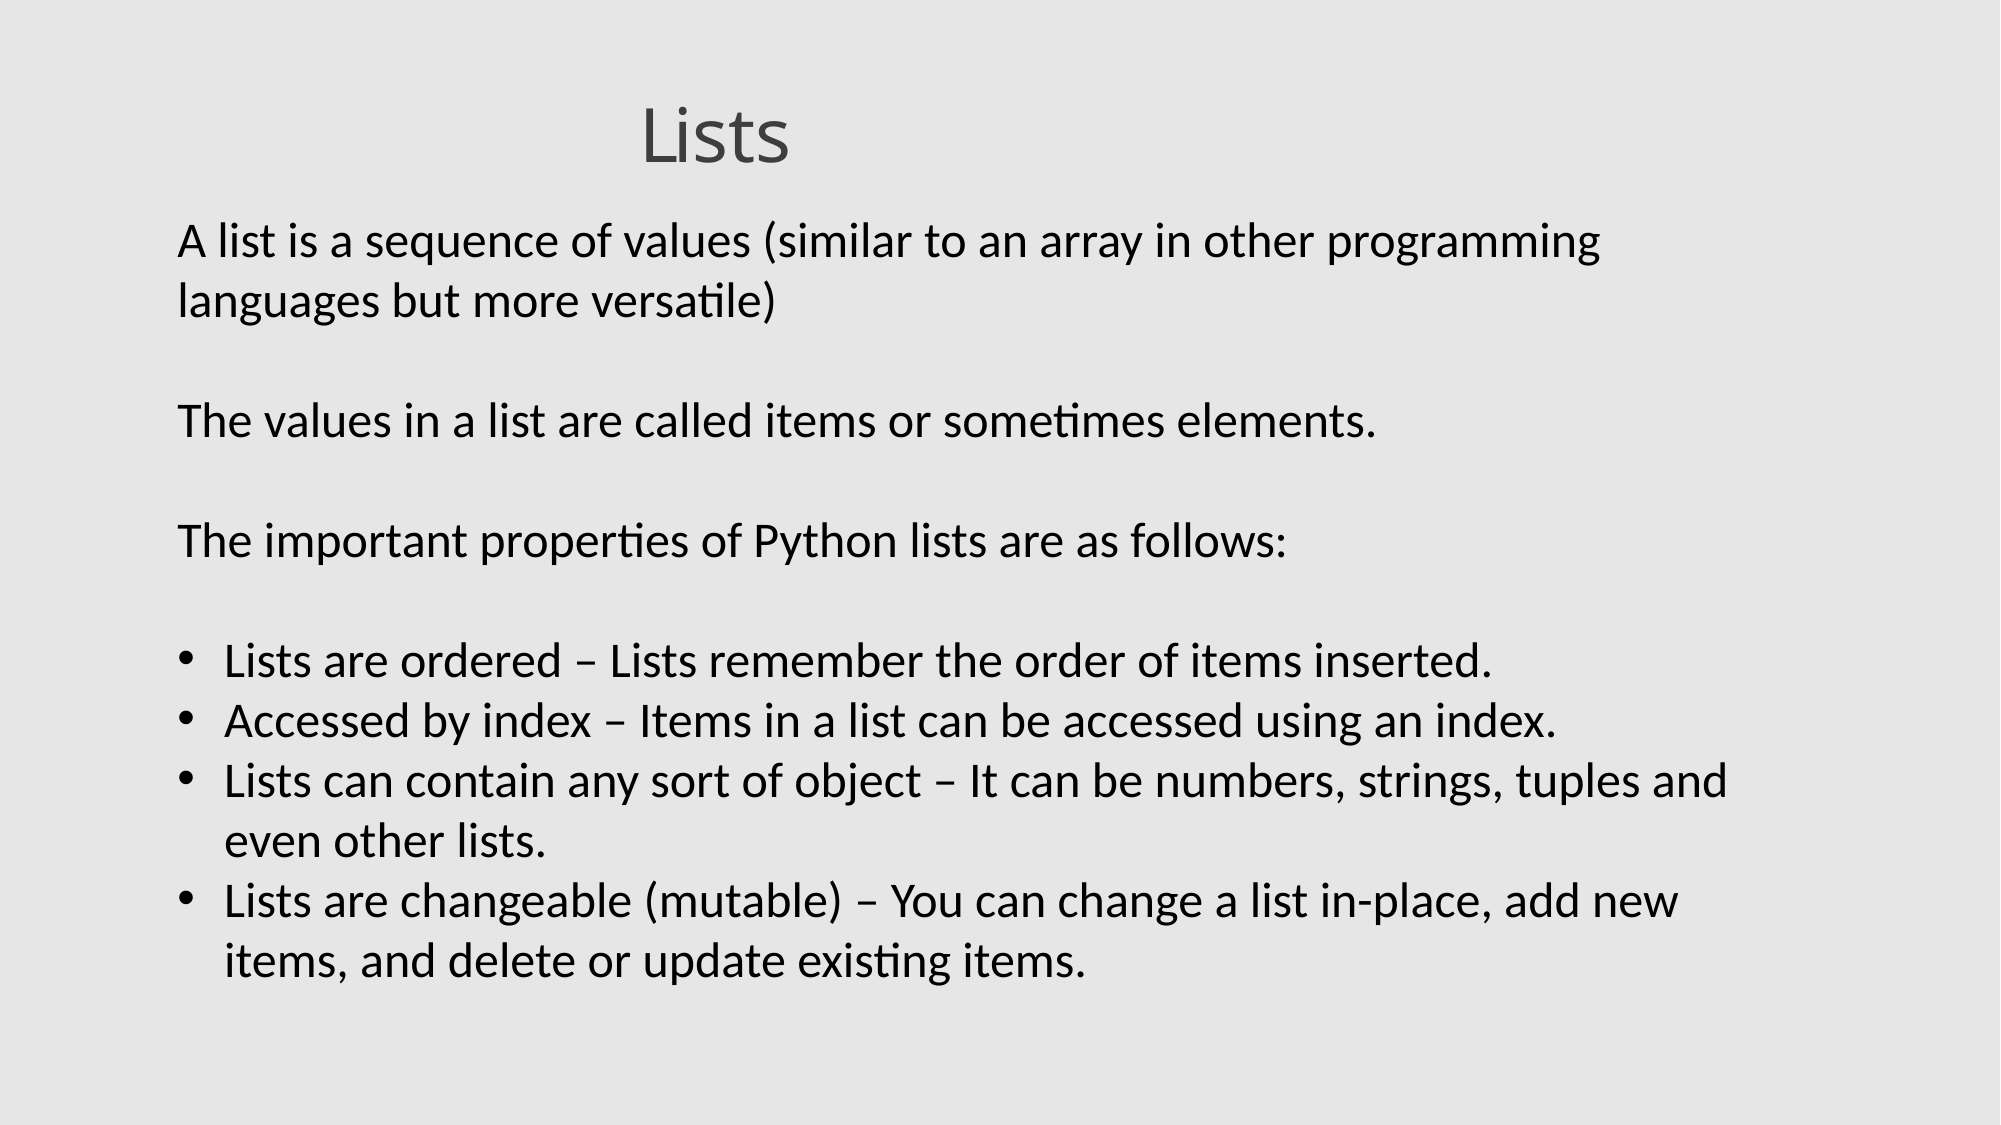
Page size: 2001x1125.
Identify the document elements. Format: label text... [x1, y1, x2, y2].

text_box A list is a sequence of values (similar to an array in other programming languages but more versatile) The values in a list are called items or sometimes elements. The important properties of Python lists are as follows: Lists are ordered – Lists remember the order of items inserted. Accessed by index – Items in a list can be accessed using an index. Lists can contain any sort of object – It can be numbers, strings, tuples and even other lists. Lists are changeable (mutable) – You can change a list in-place, add new items, and delete or update existing items. [162, 199, 1825, 995]
title Lists [637, 85, 1080, 199]
